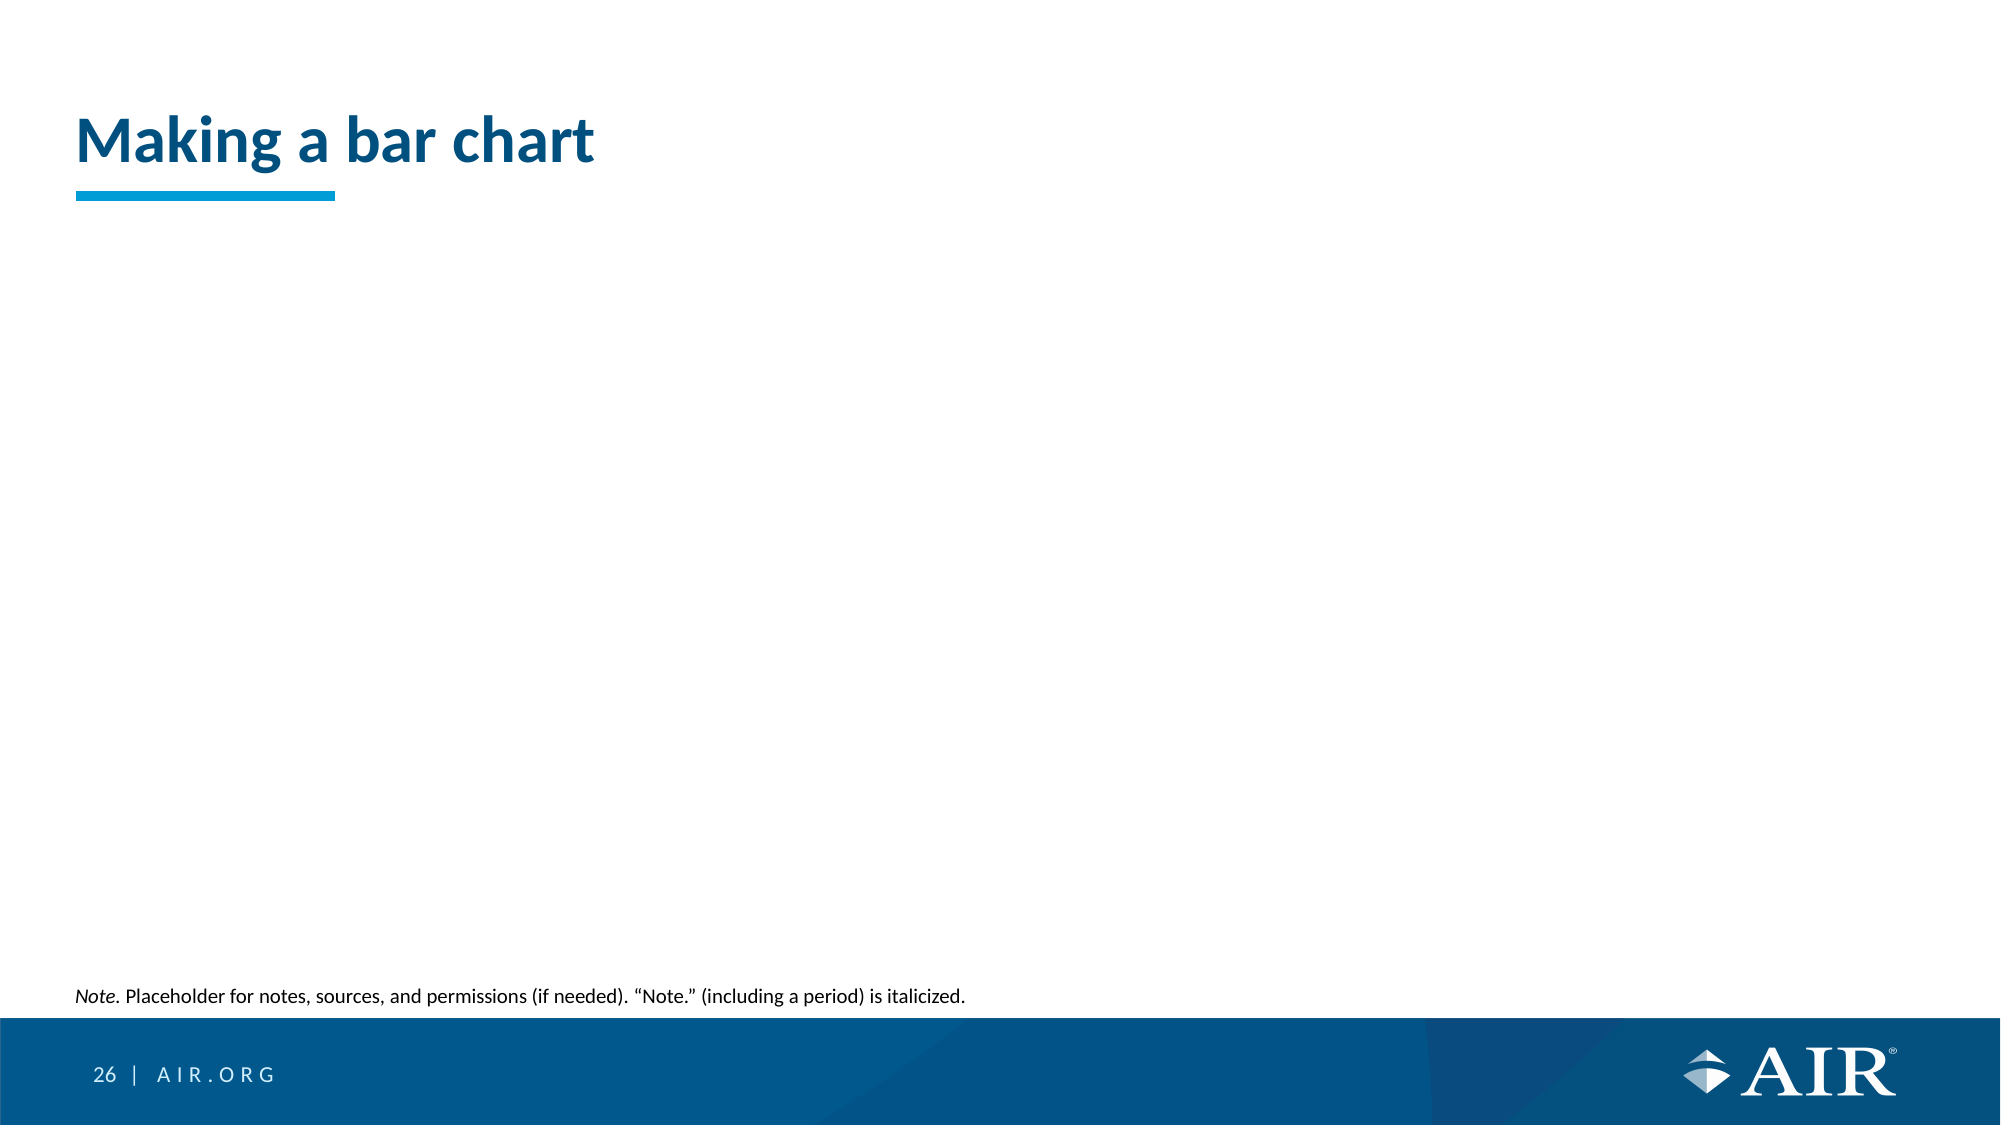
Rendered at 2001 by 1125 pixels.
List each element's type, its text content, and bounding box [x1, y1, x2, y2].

slide_number 26 [75, 1052, 132, 1096]
picture [0, 0, 2001, 1125]
title Making a bar chart [75, 0, 1925, 177]
list Note. Placeholder for notes, sources, and permissions (if needed). “Note.” (including a period) is italicized. [75, 952, 1925, 1008]
